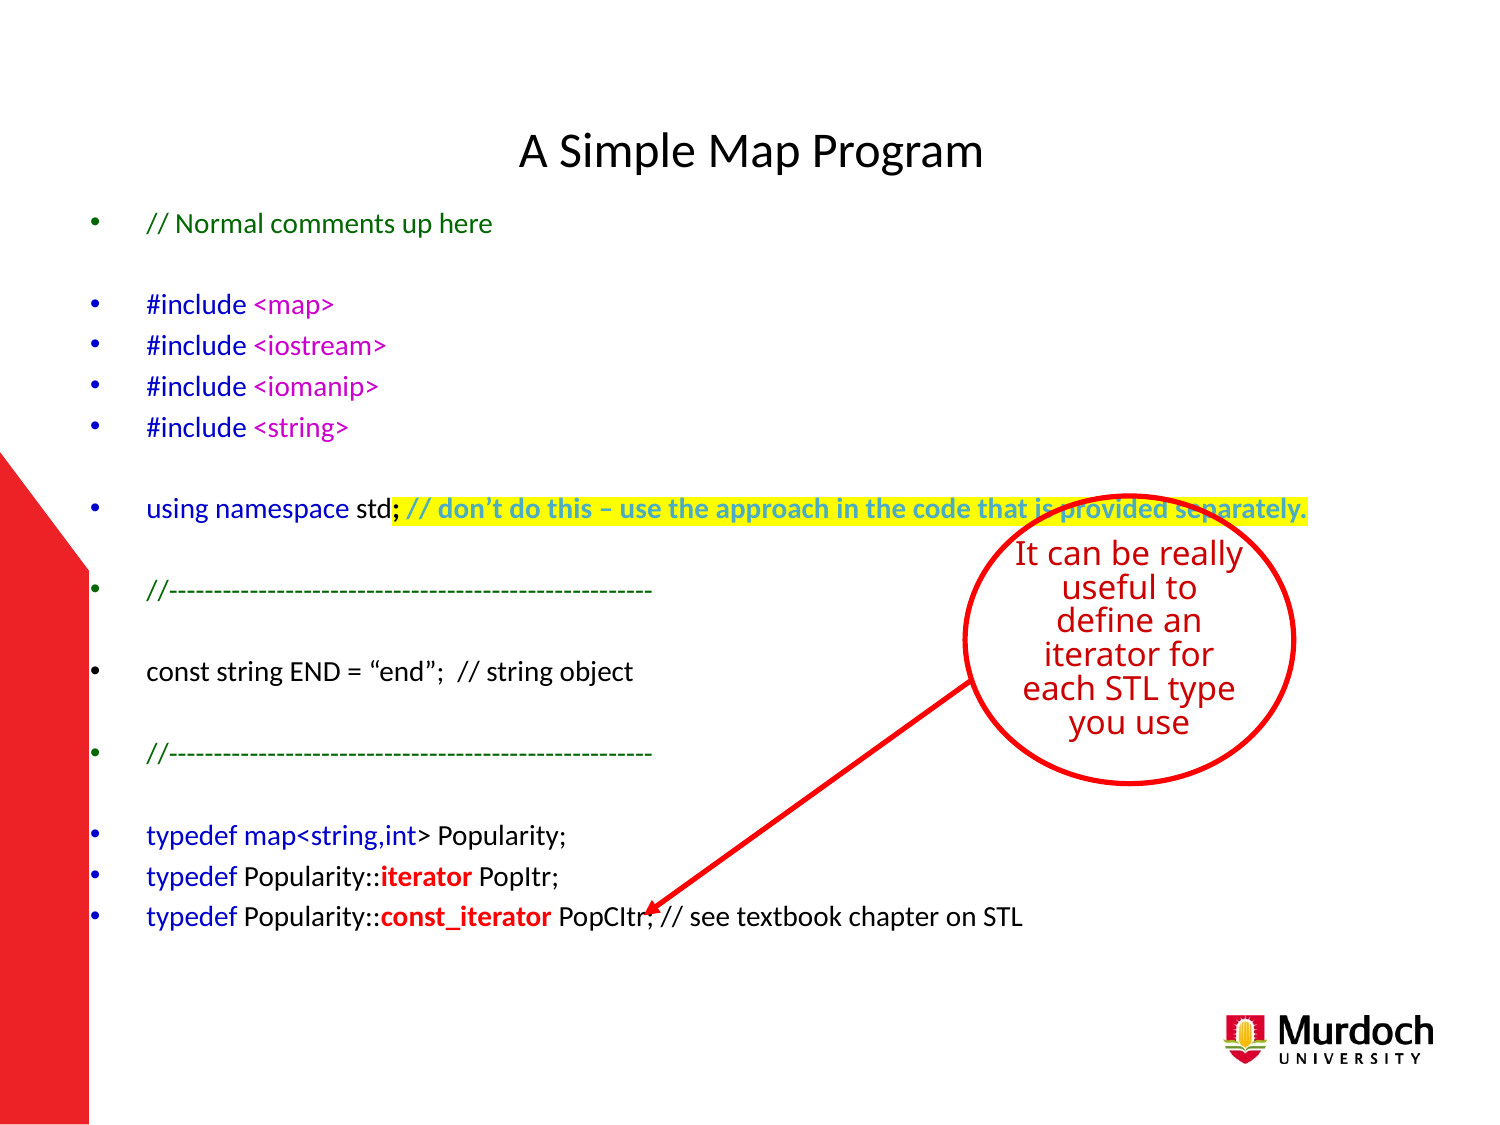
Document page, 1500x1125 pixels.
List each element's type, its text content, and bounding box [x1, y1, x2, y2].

list // Normal comments up here #include <map> #include <iostream> #include <iomanip> #include <string> using namespace std; // don’t do this – use the approach in the code that is provided separately. //------------------------------------------------------ const string END = “end”; // string object //------------------------------------------------------ typedef map<string,int> Popularity; typedef Popularity::iterator PopItr; typedef Popularity::const_iterator PopCItr; // see textbook chapter on STL [75, 196, 1425, 1005]
text_box It can be really useful to define an iterator for each STL type you use [965, 495, 1294, 784]
picture [1223, 1015, 1433, 1064]
title A Simple Map Program [76, 53, 1427, 241]
text_box [643, 679, 973, 916]
